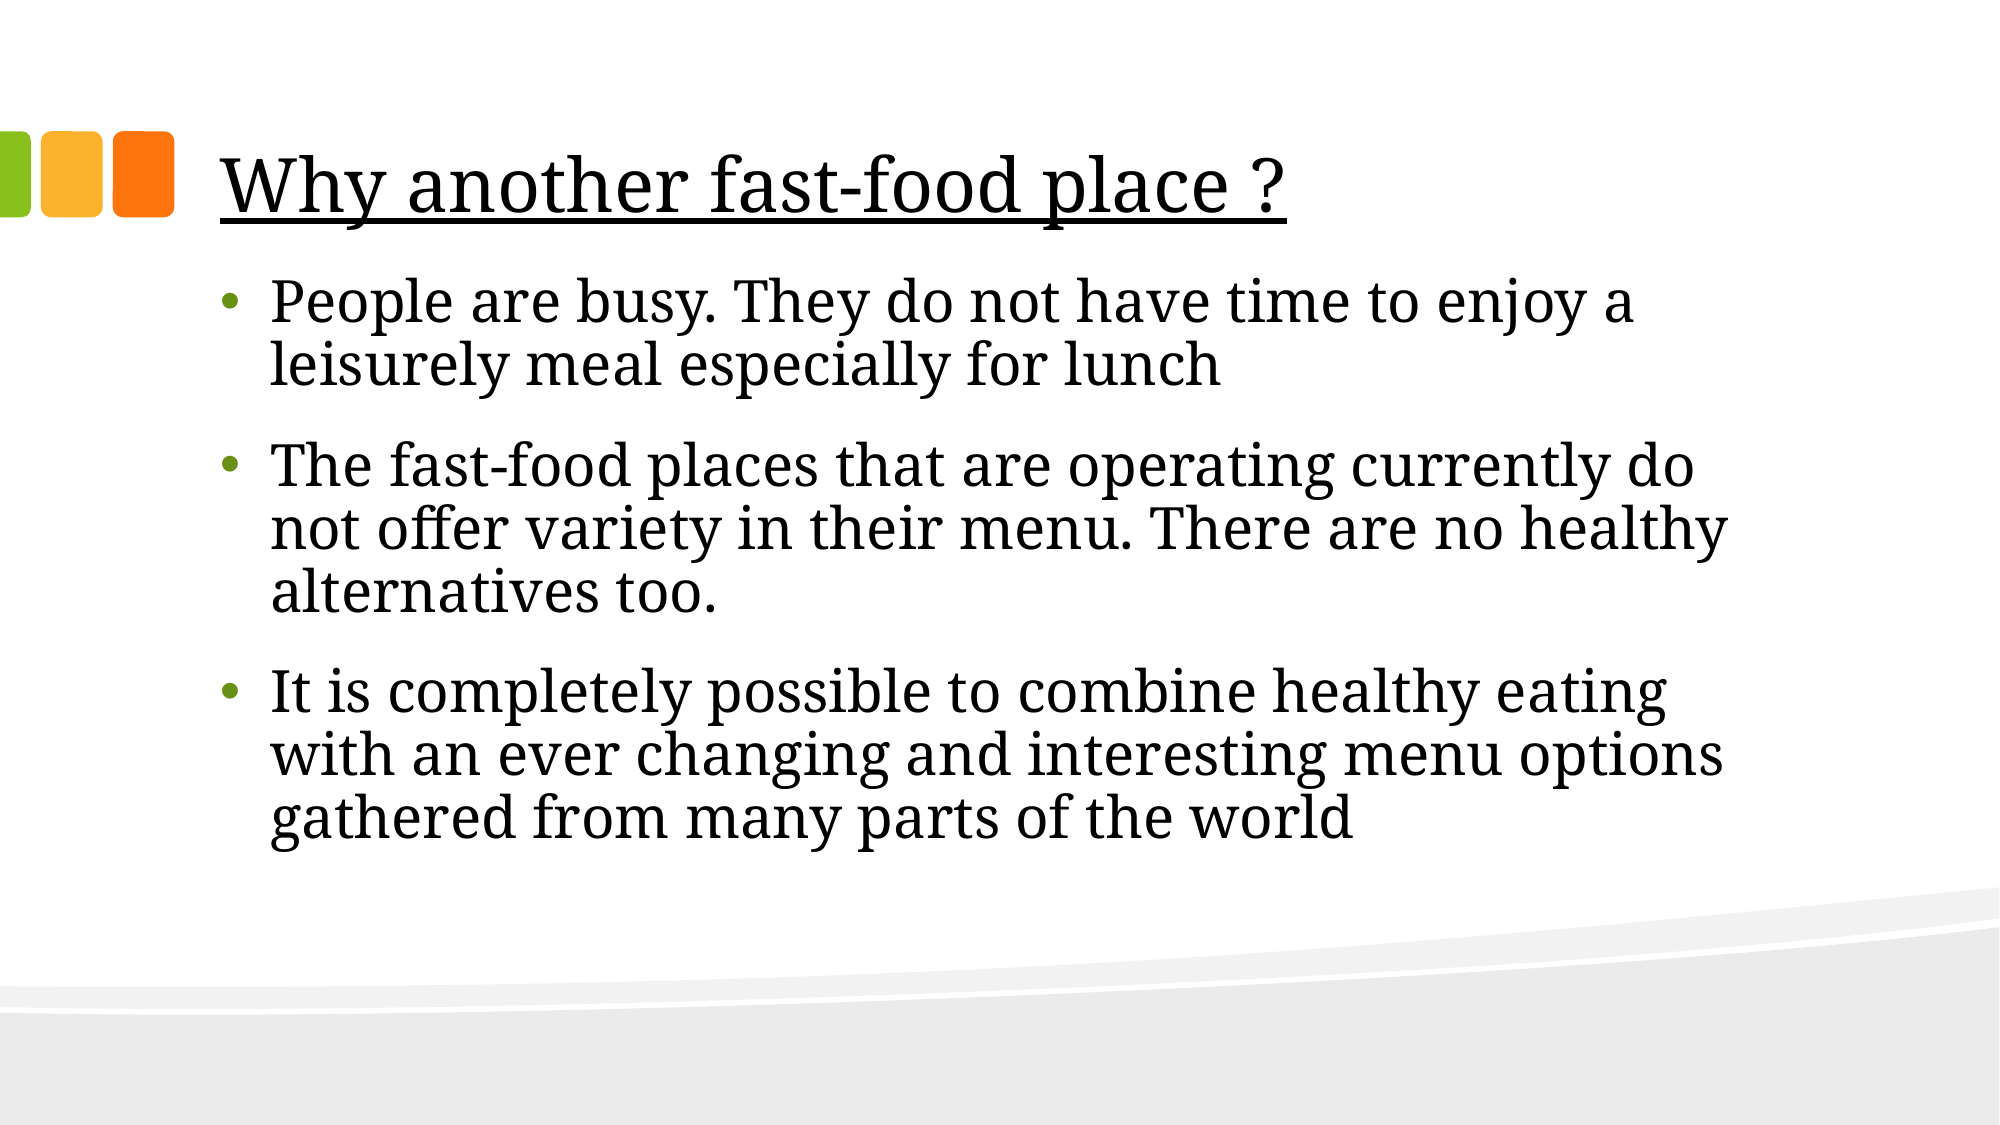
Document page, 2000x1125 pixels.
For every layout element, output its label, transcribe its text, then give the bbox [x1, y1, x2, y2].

title Why another fast-food place ? [199, 24, 1800, 238]
list People are busy. They do not have time to enjoy a leisurely meal especially for lunch The fast-food places that are operating currently do not offer variety in their menu. There are no healthy alternatives too. It is completely possible to combine healthy eating with an ever changing and interesting menu options gathered from many parts of the world [199, 262, 1800, 1013]
